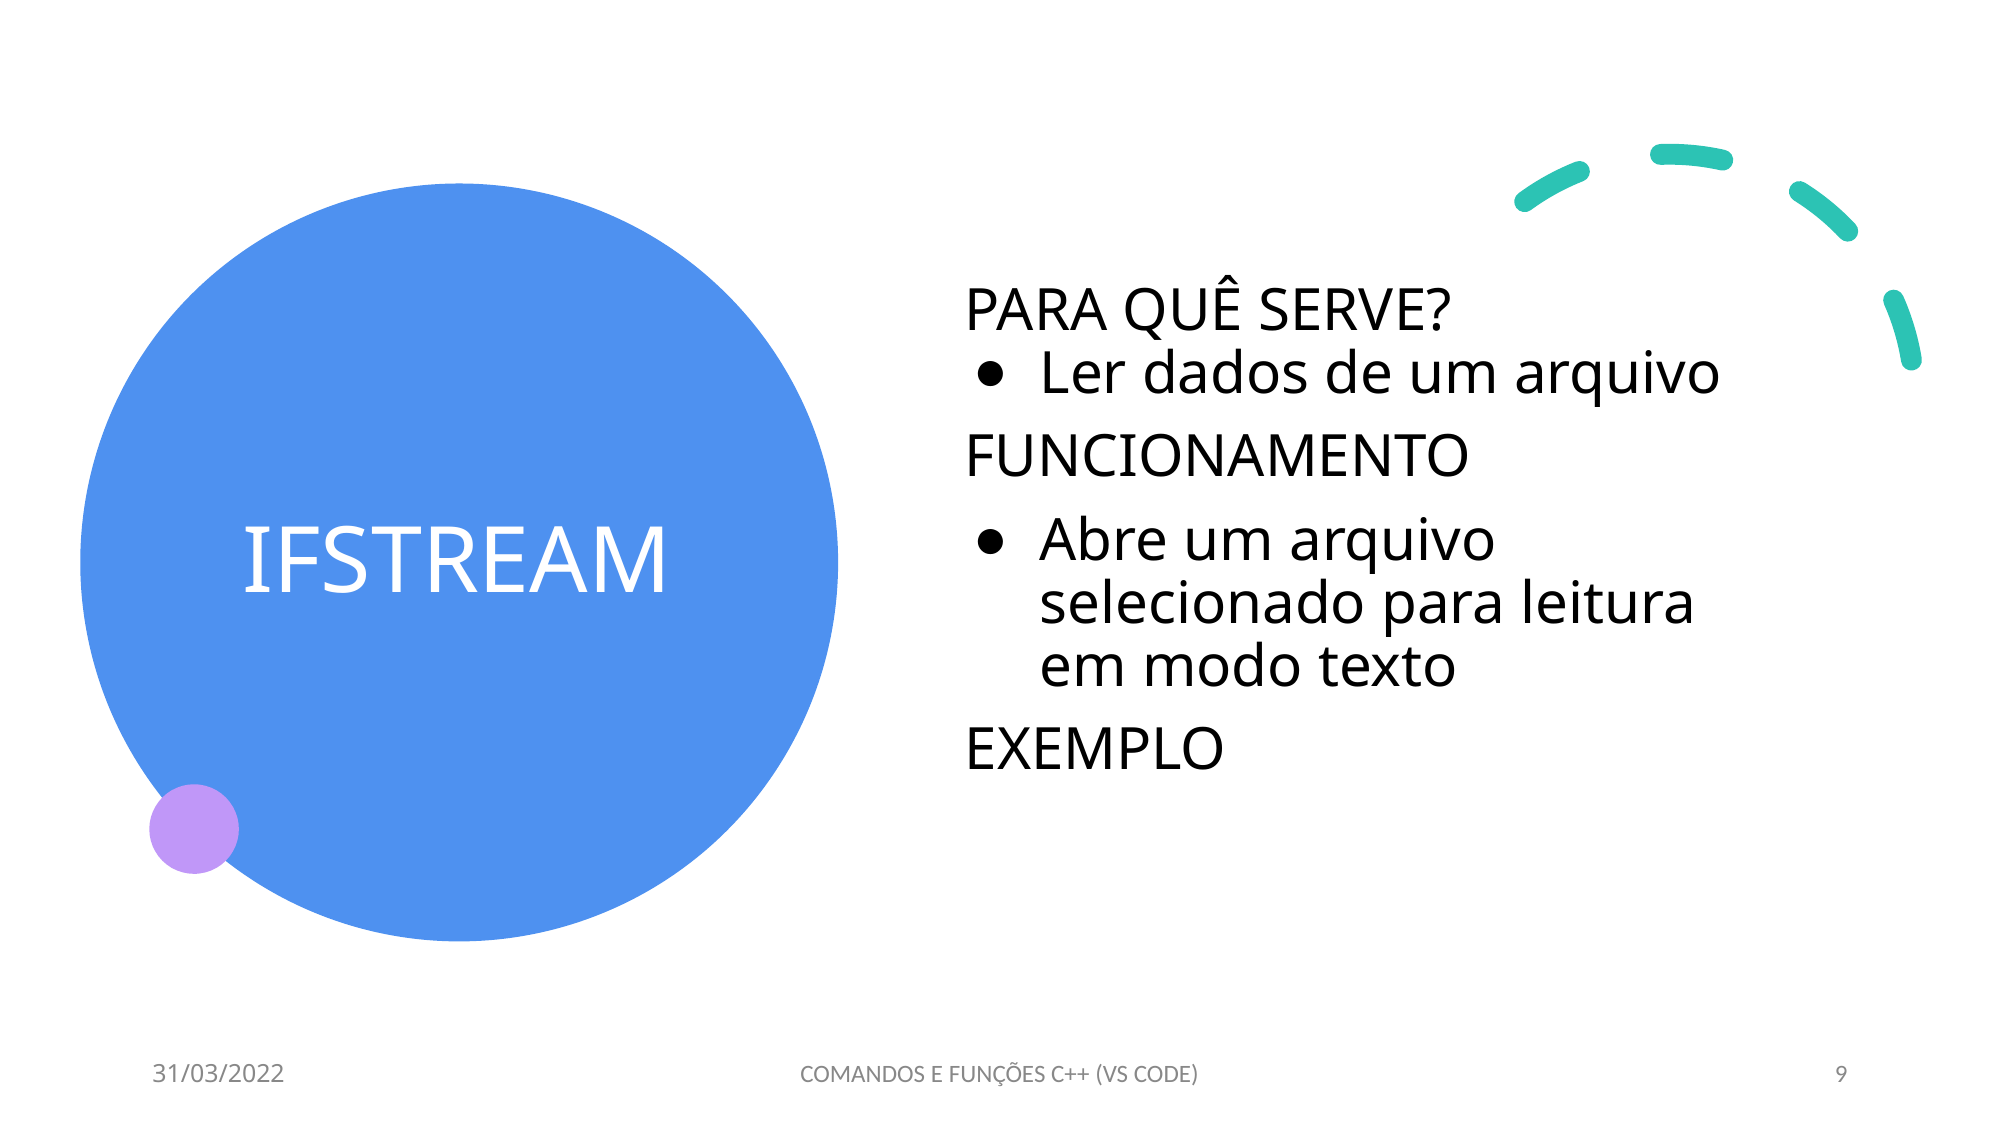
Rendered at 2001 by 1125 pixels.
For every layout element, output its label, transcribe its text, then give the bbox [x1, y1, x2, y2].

footer COMANDOS E FUNÇÕES C++ (VS CODE) [662, 1042, 1338, 1103]
list PARA QUÊ SERVE? Ler dados de um arquivo FUNCIONAMENTO Abre um arquivo selecionado para leitura em modo texto EXEMPLO [949, 250, 1788, 896]
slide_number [137, 1042, 588, 1103]
slide_number ‹#› [1412, 1042, 1863, 1103]
title IFSTREAM [191, 229, 723, 897]
